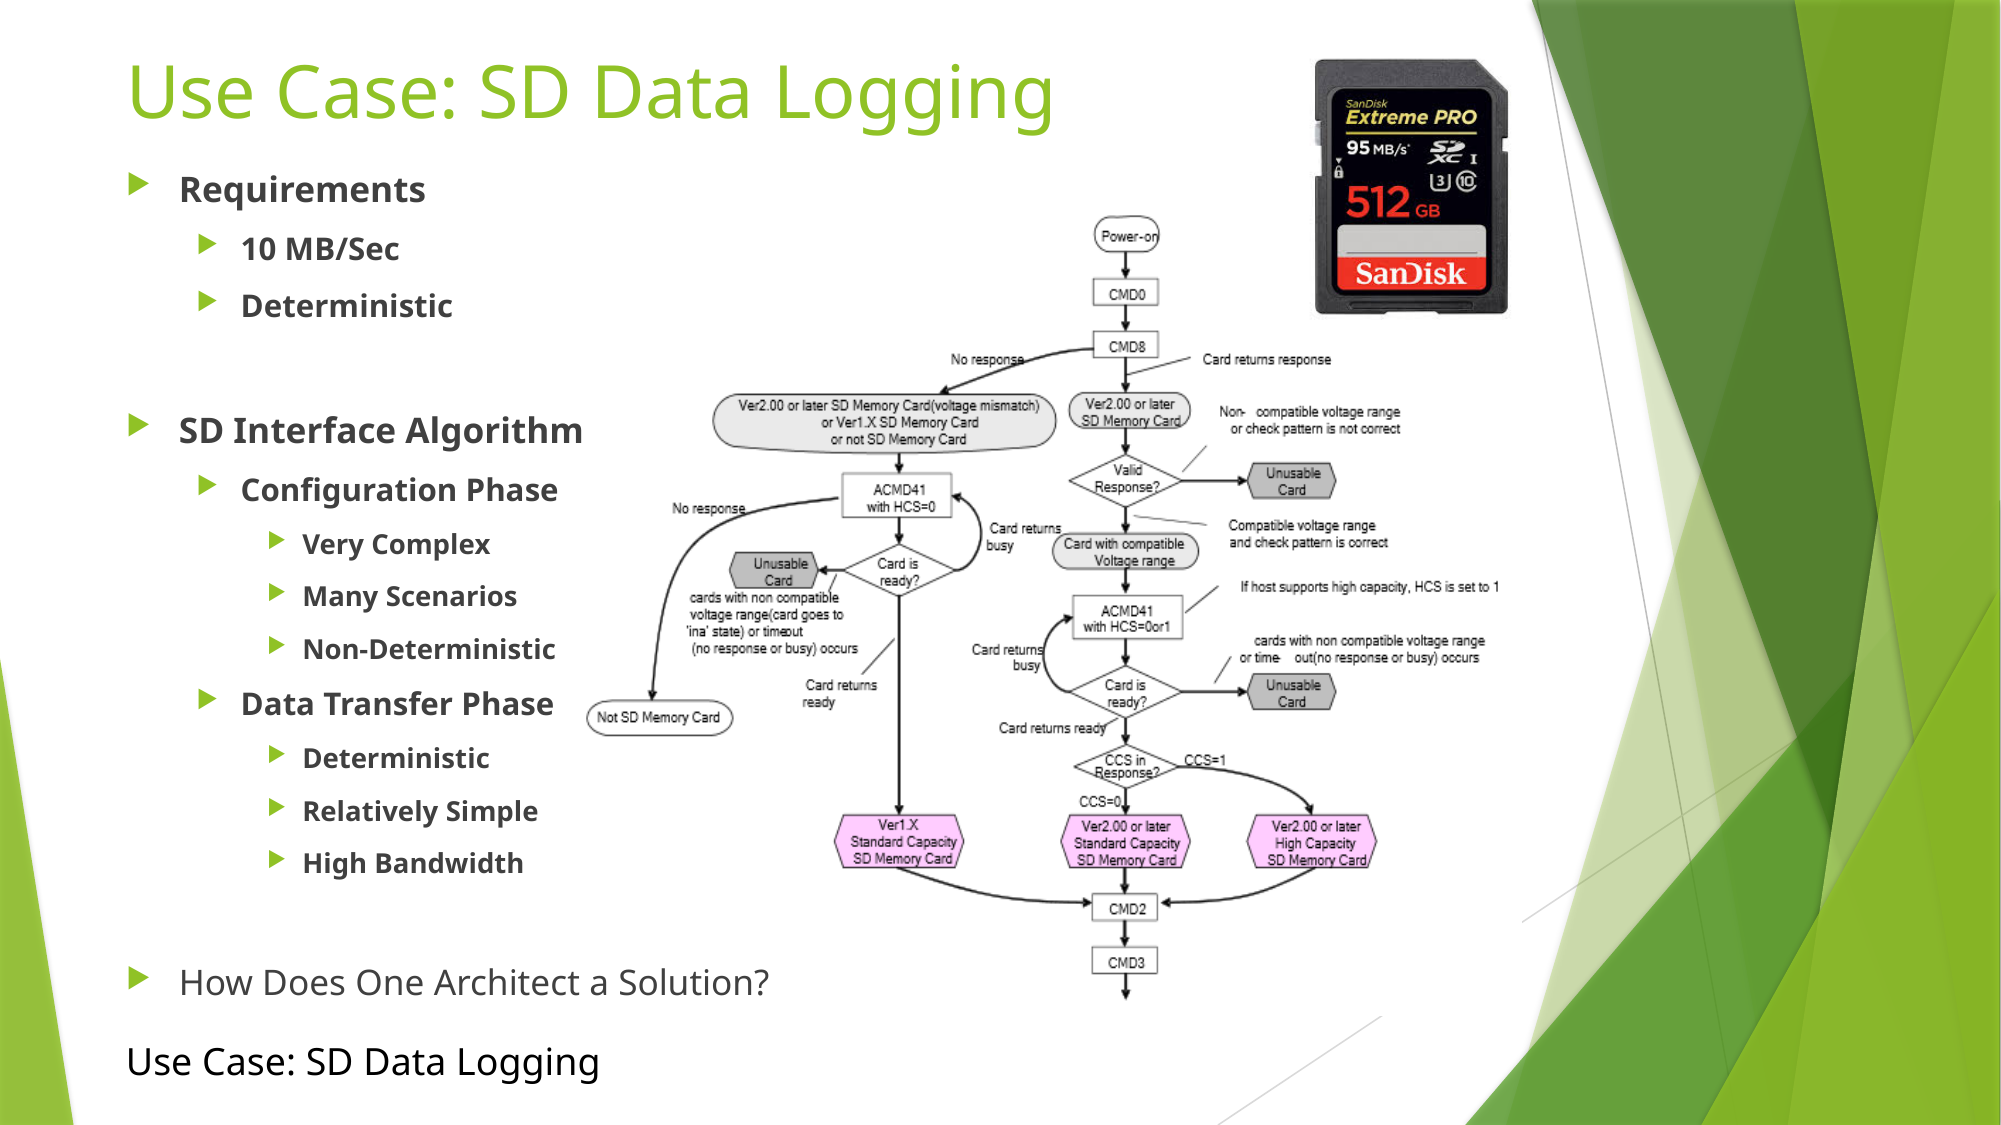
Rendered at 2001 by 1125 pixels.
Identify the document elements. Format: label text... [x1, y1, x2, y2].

footer Use Case: SD Data Logging [111, 1030, 1145, 1091]
list Requirements 10 MB/Sec Deterministic SD Interface Algorithm Configuration Phase Very Complex Many Scenarios Non-Deterministic Data Transfer Phase Deterministic Relatively Simple High Bandwidth How Does One Architect a Solution? [111, 159, 1296, 1016]
picture [553, 50, 1522, 1017]
title Use Case: SD Data Logging [111, 37, 1522, 142]
